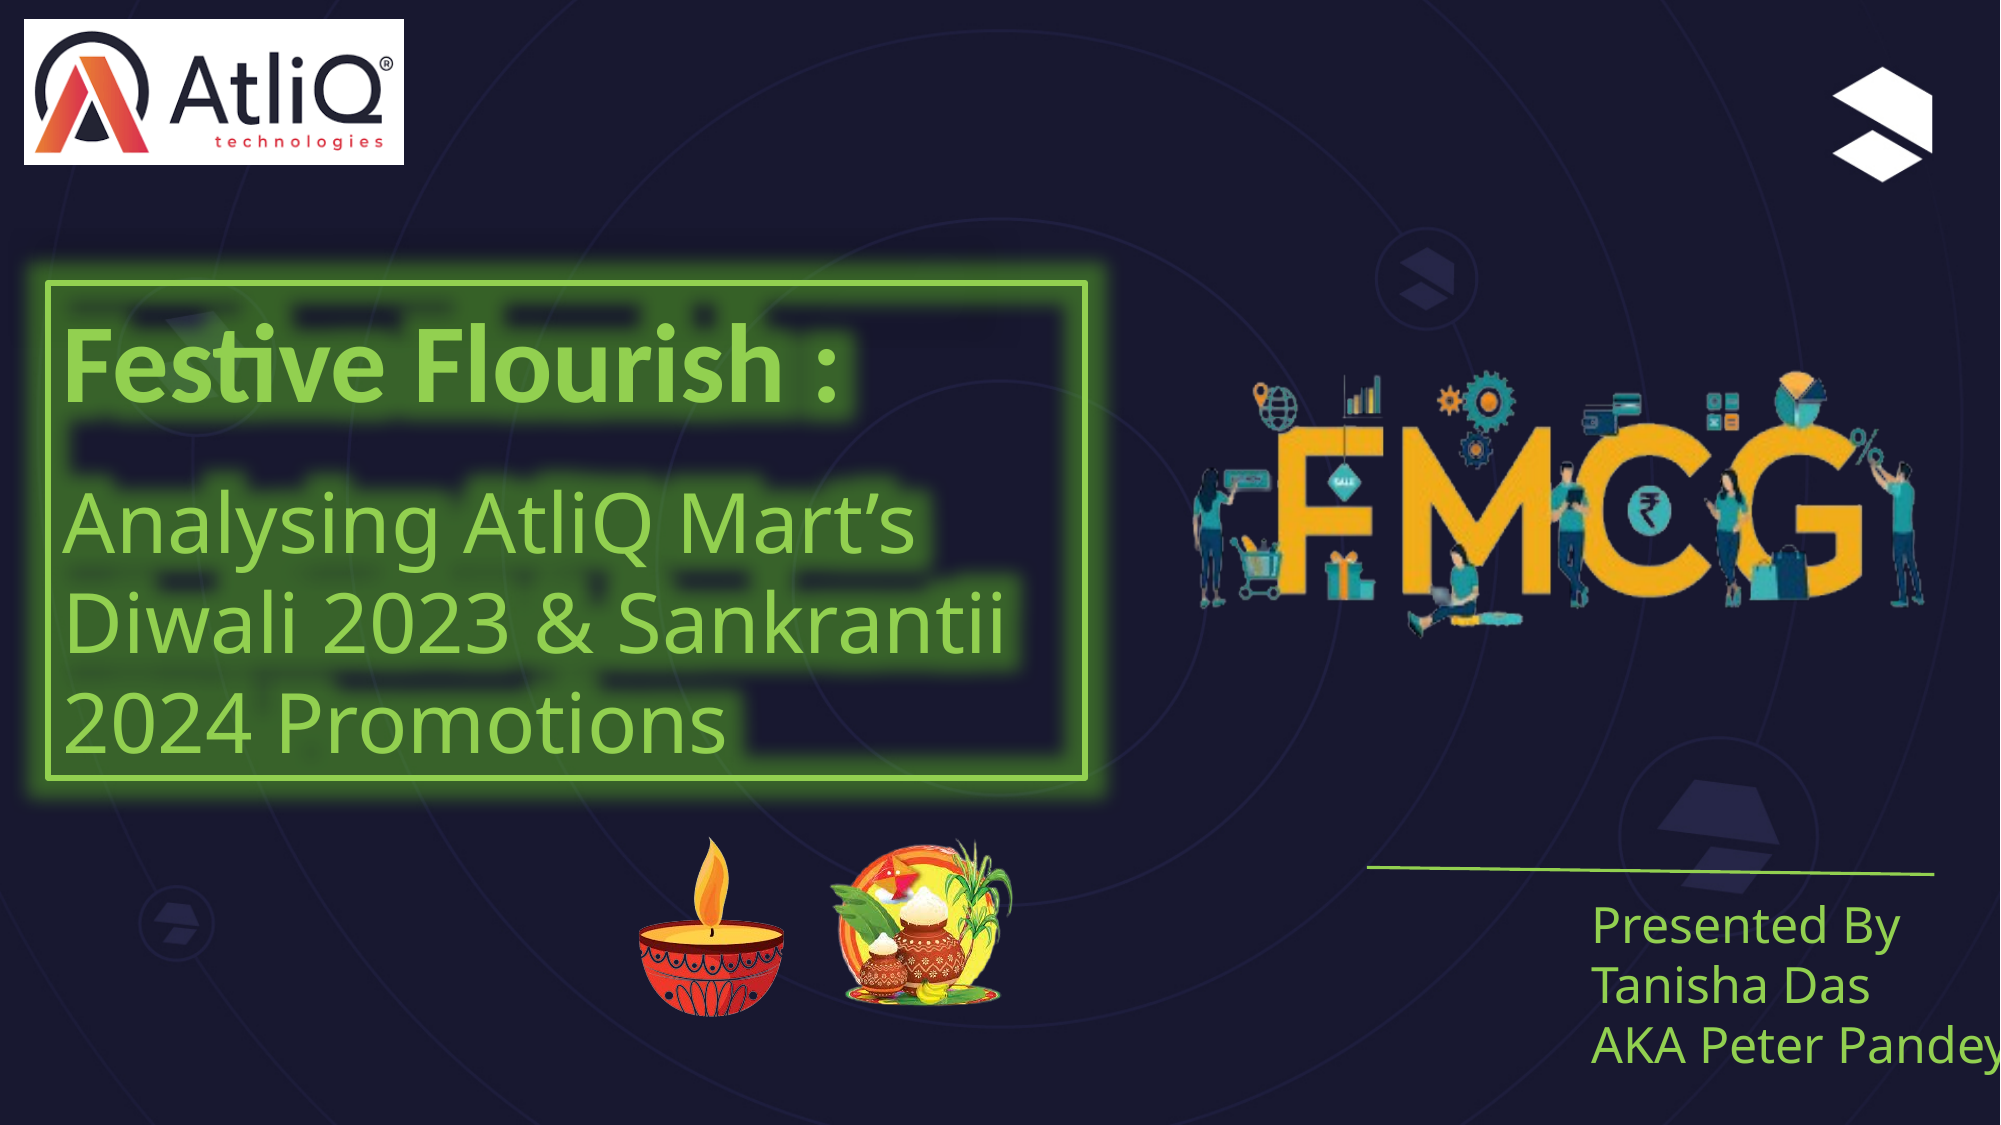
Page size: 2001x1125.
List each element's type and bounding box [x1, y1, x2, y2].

text_box [1366, 867, 1935, 875]
picture [0, 0, 2000, 1125]
